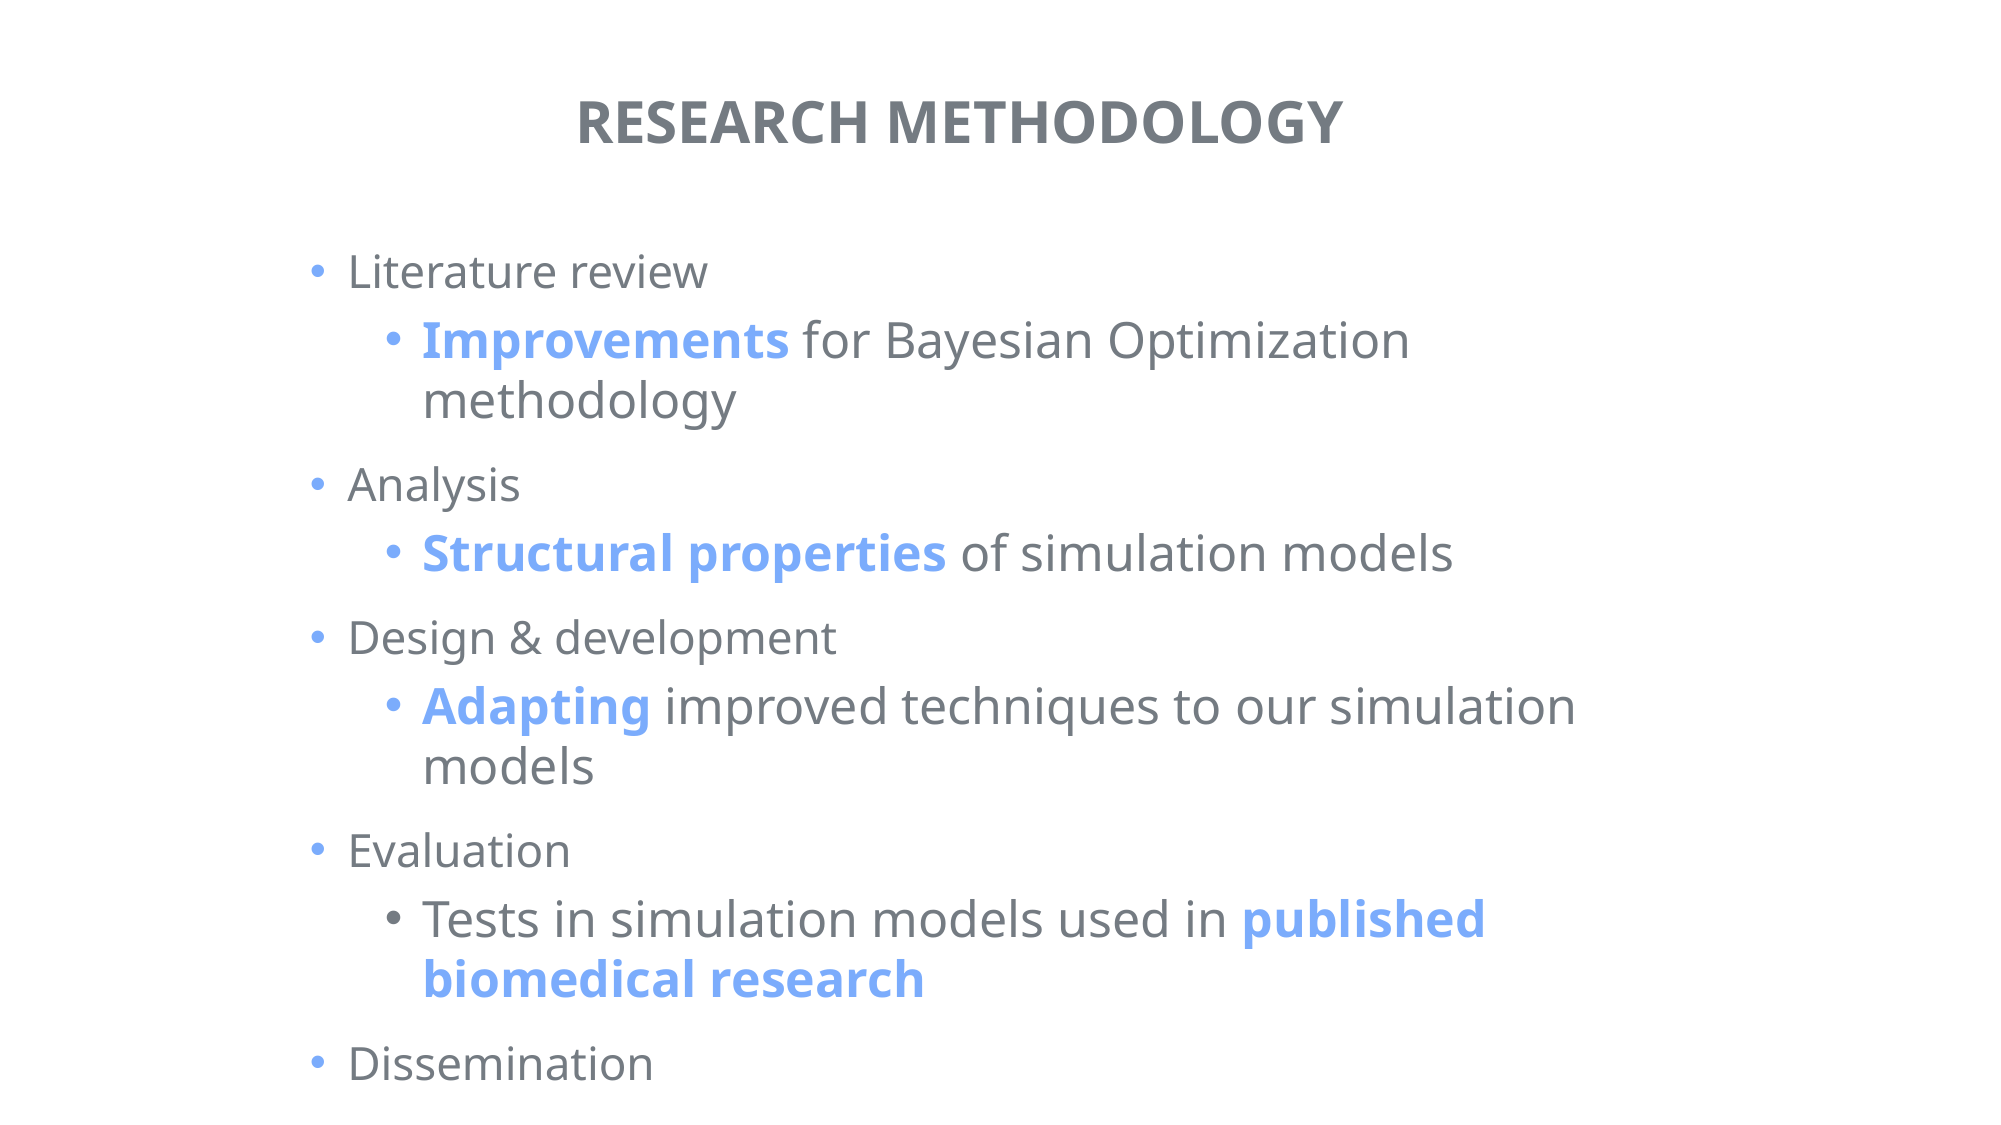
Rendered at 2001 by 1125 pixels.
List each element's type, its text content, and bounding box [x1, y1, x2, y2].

list Literature review Improvements for Bayesian Optimization methodology Analysis Structural properties of simulation models Design & development Adapting improved techniques to our simulation models Evaluation Tests in simulation models used in published biomedical research Dissemination [294, 208, 1686, 1080]
title Research Methodology [99, 45, 1819, 197]
